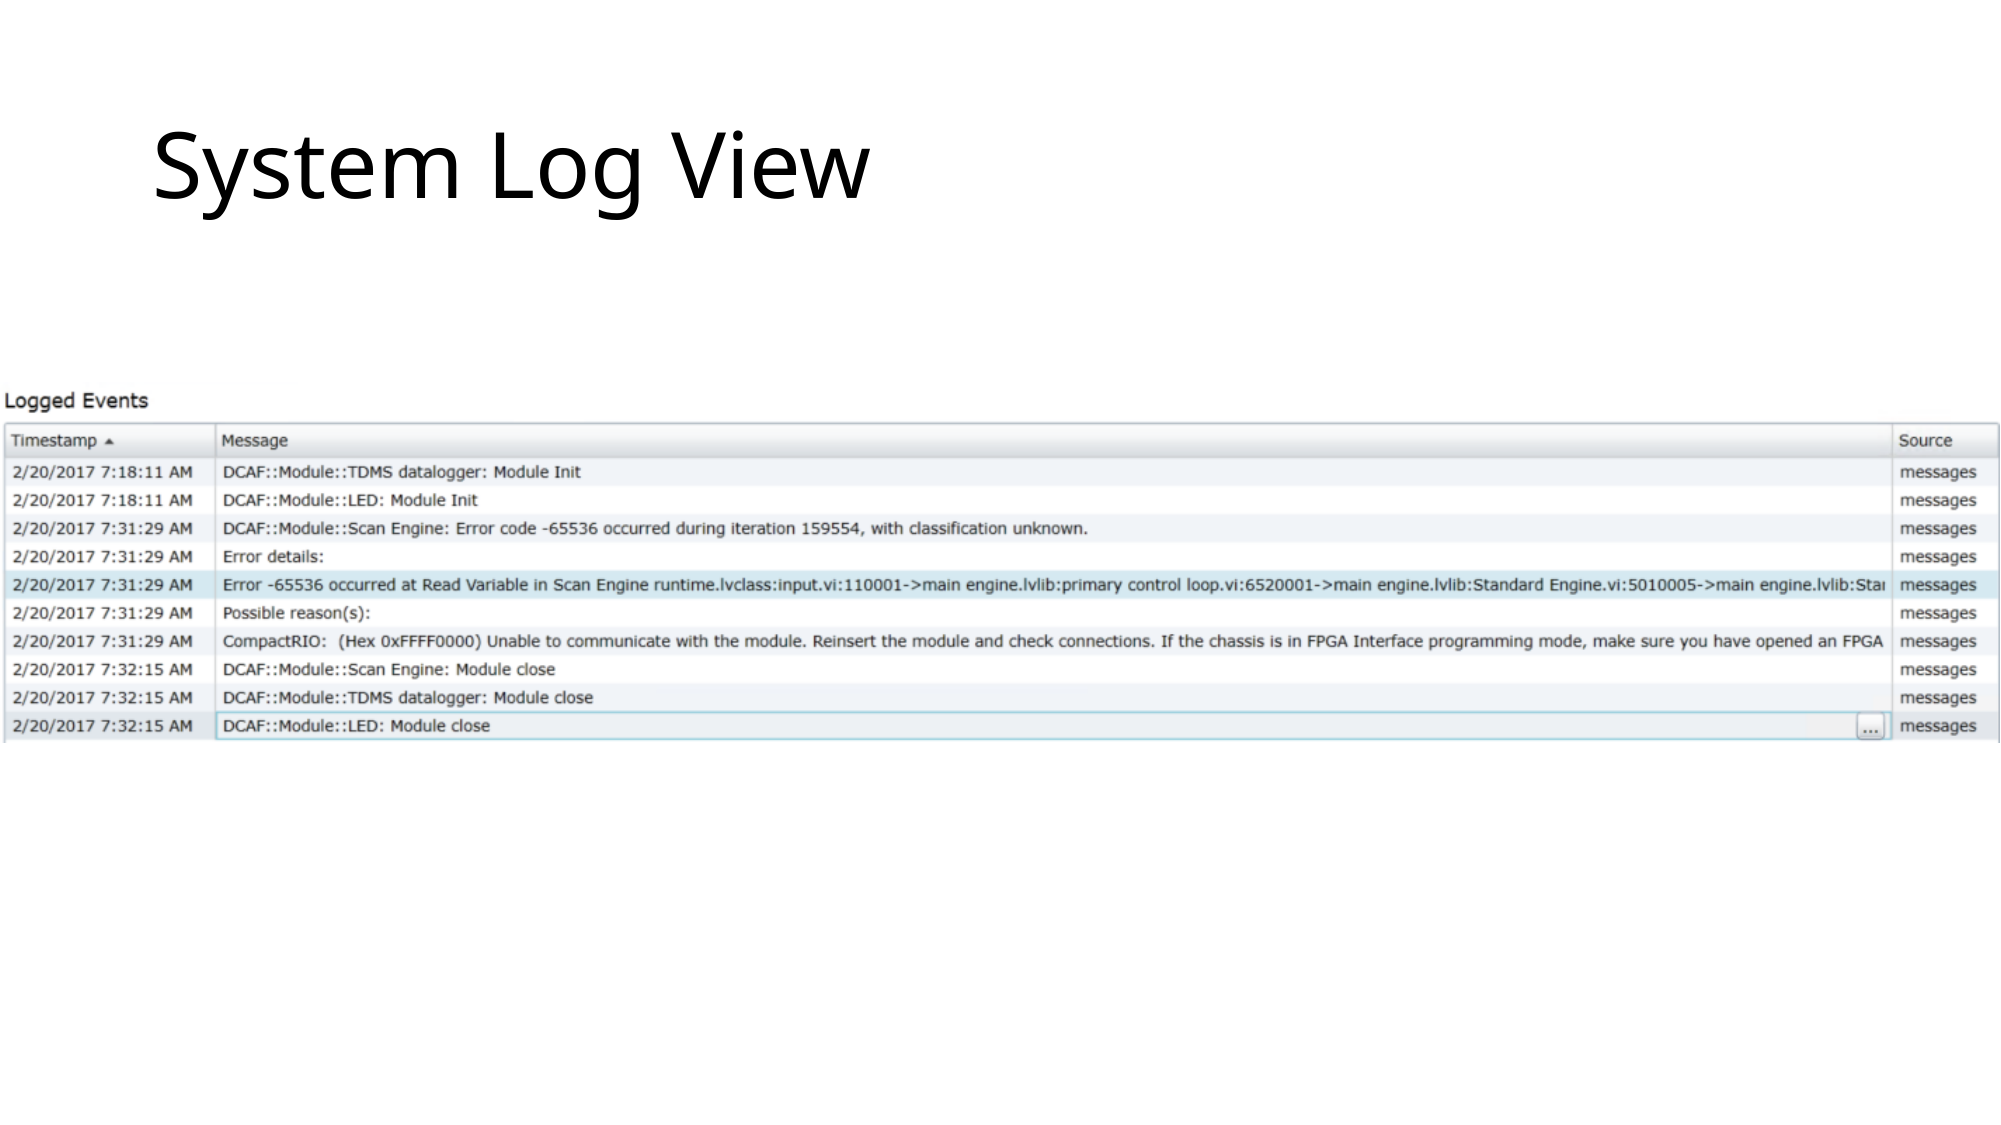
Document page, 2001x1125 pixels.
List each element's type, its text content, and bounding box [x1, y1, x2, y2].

title System Log View [137, 59, 1863, 278]
picture [0, 382, 2000, 743]
